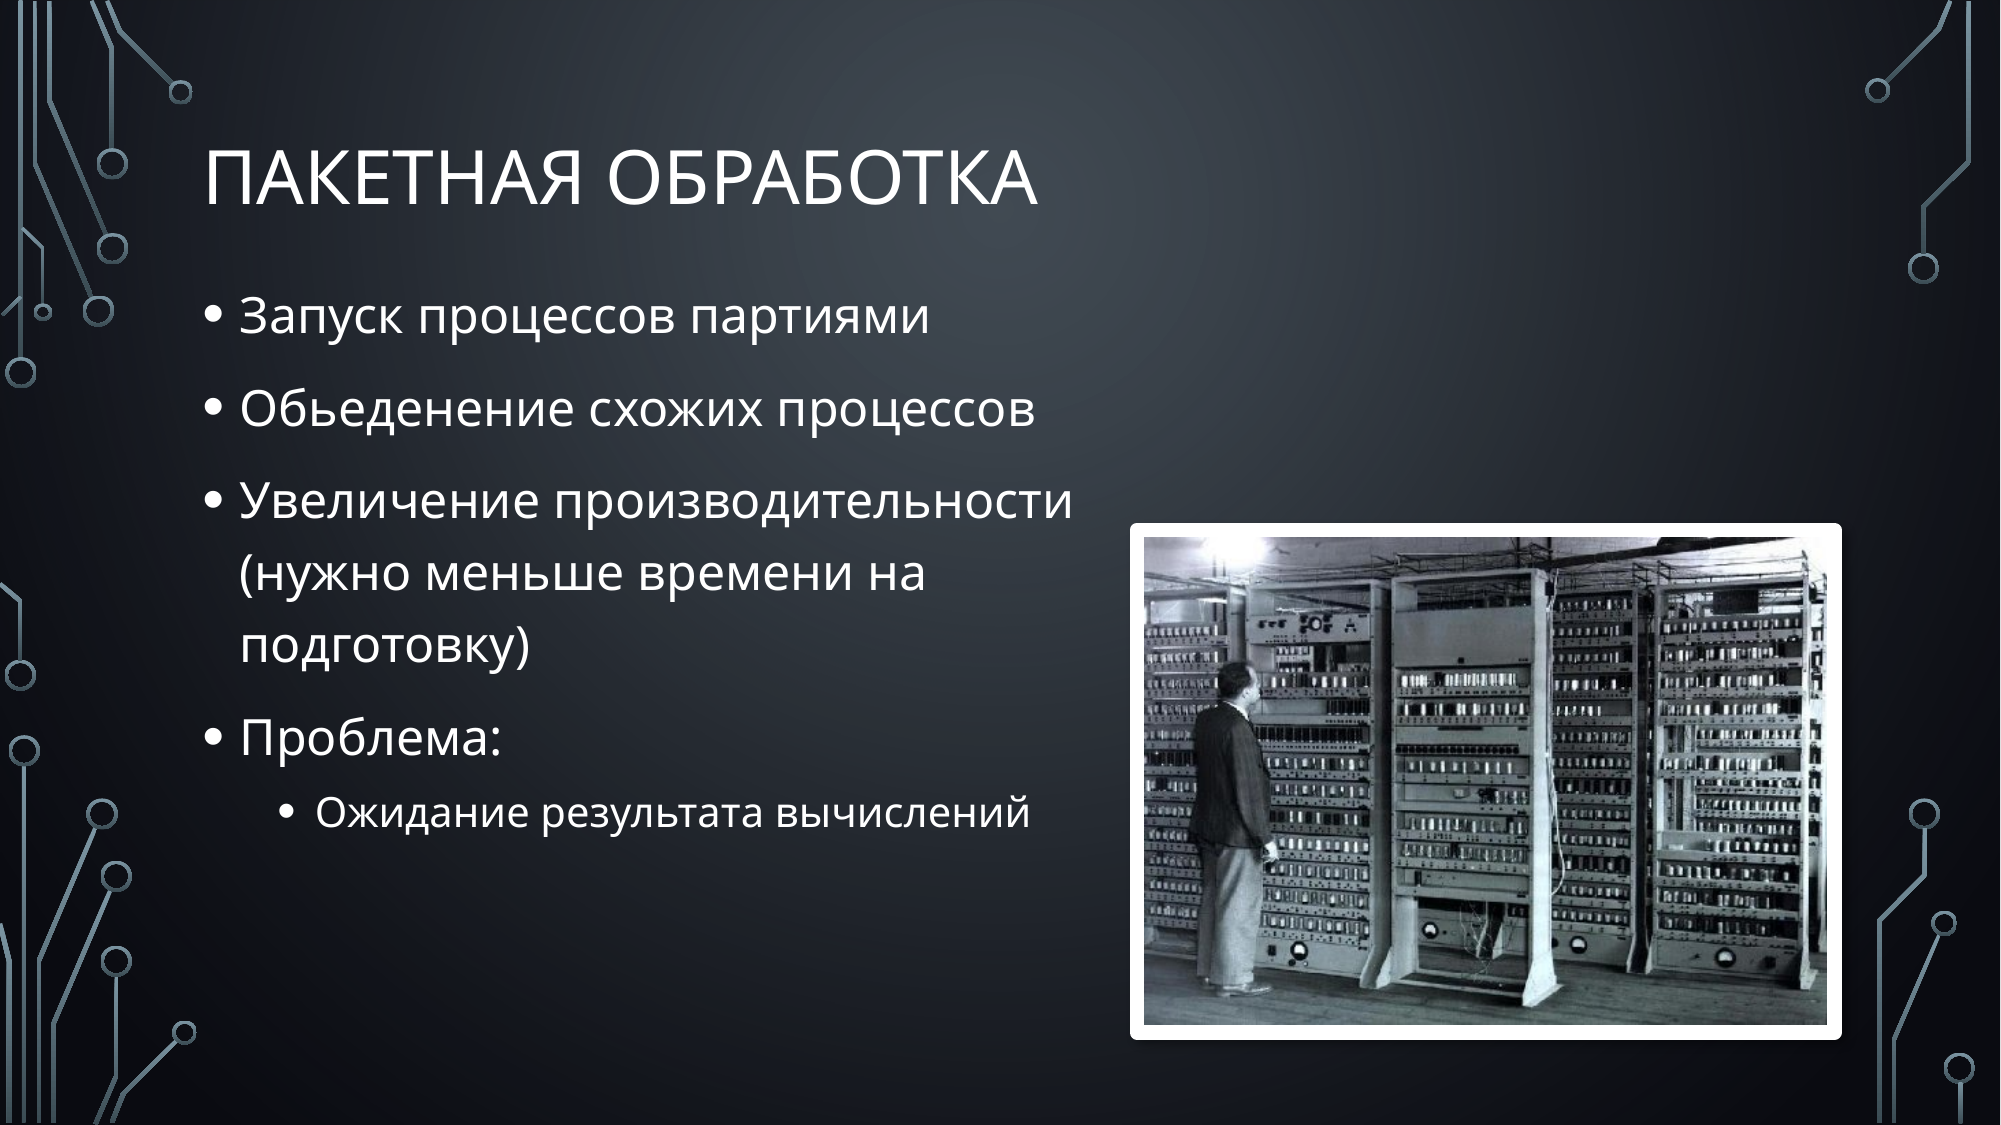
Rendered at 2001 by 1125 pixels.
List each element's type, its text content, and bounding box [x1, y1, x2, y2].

title Пакетная обработка [187, 58, 1813, 302]
picture [1143, 537, 1828, 1026]
list Запуск процессов партиями Обьеденение схожих процессов Увеличение производительности (нужно меньше времени на подготовку) Проблема: Ожидание результата вычислений [187, 263, 1123, 985]
